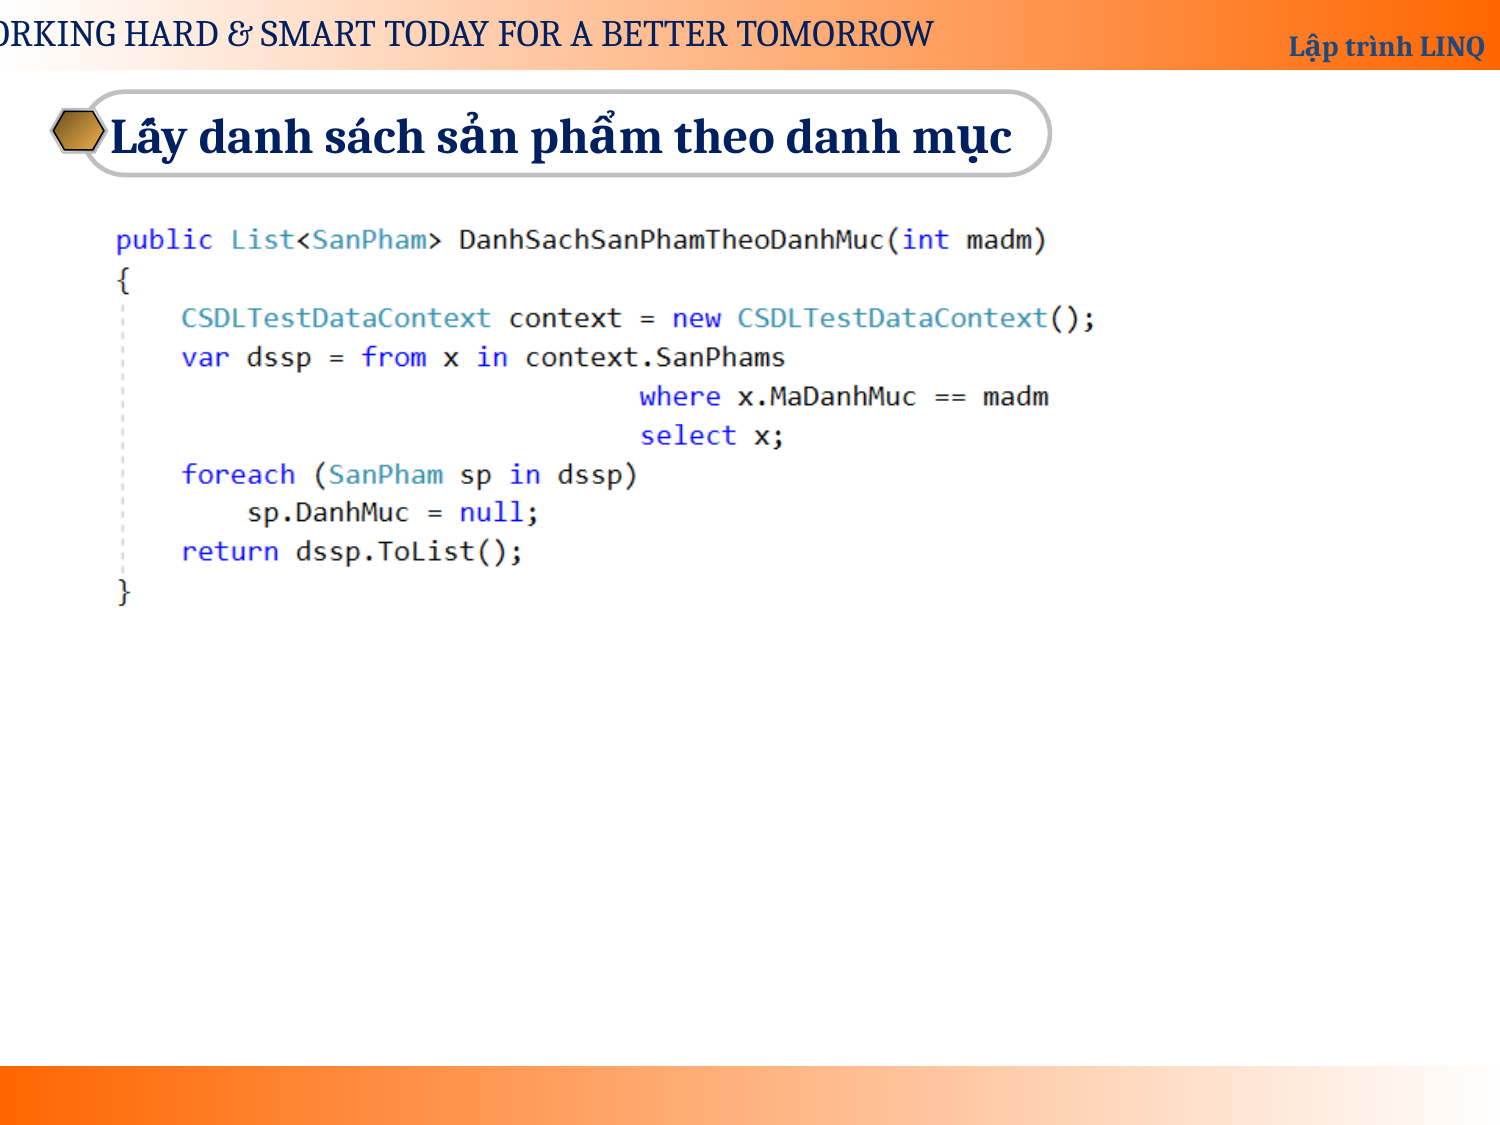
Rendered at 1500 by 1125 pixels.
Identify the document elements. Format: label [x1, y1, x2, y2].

text_box [49, 91, 1051, 176]
picture [107, 224, 1108, 615]
